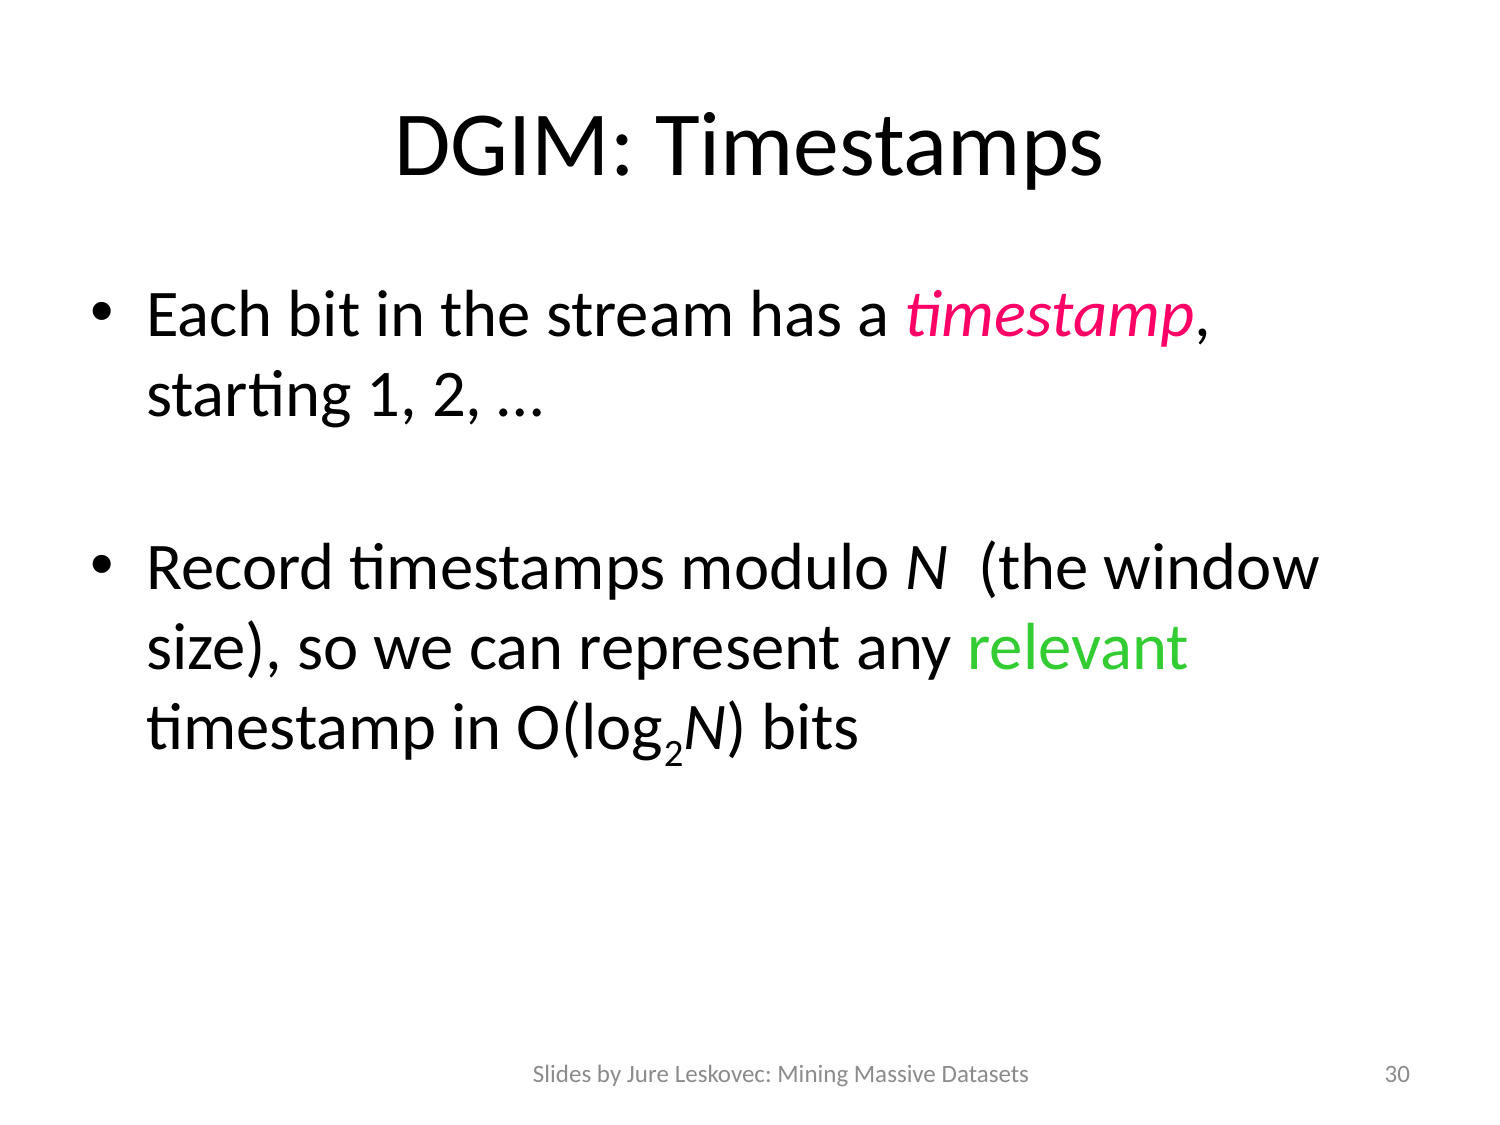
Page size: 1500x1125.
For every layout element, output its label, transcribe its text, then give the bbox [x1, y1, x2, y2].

list Each bit in the stream has a timestamp, starting 1, 2, … Record timestamps modulo N (the window size), so we can represent any relevant timestamp in O(log2N) bits [75, 262, 1425, 1005]
footer Slides by Jure Leskovec: Mining Massive Datasets [512, 1042, 1050, 1103]
title DGIM: Timestamps [75, 45, 1425, 233]
slide_number 30 [1074, 1042, 1425, 1103]
